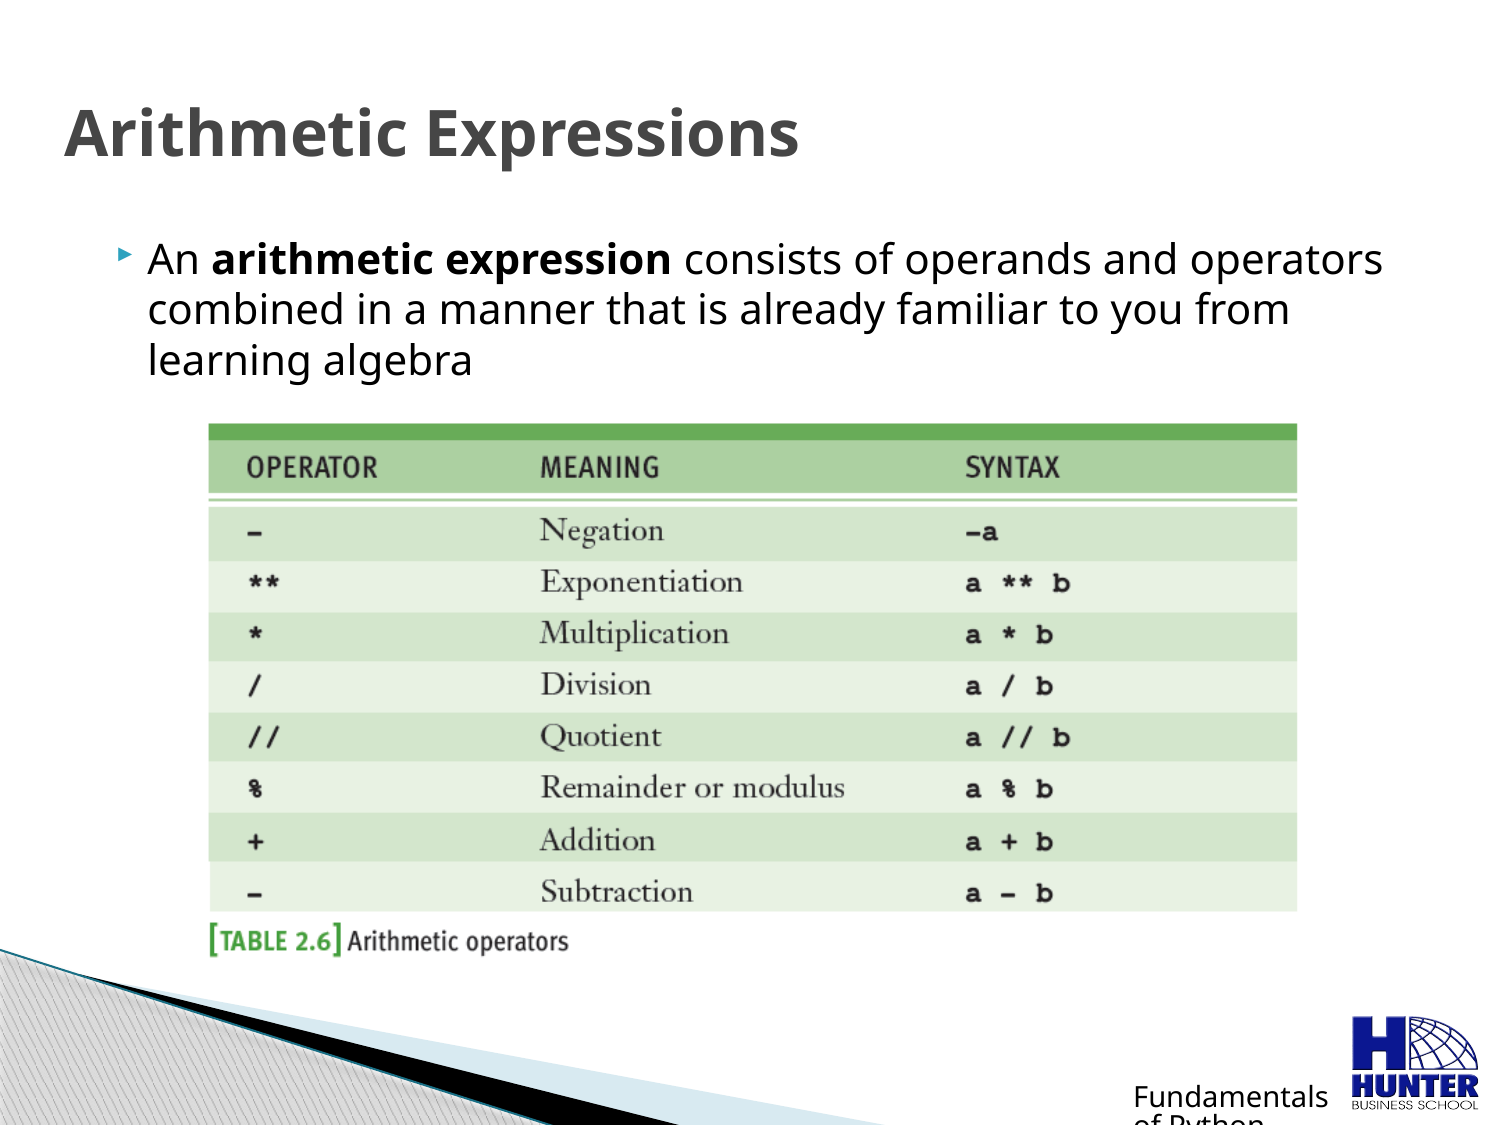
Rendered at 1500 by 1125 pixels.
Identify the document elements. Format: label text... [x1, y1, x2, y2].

title Arithmetic Expressions [50, 37, 1375, 225]
picture [1352, 1016, 1479, 1111]
footer Fundamentals of Python [1118, 1065, 1352, 1125]
picture [99, 407, 1396, 977]
list An arithmetic expression consists of operands and operators combined in a manner that is already familiar to you from learning algebra [87, 224, 1413, 725]
